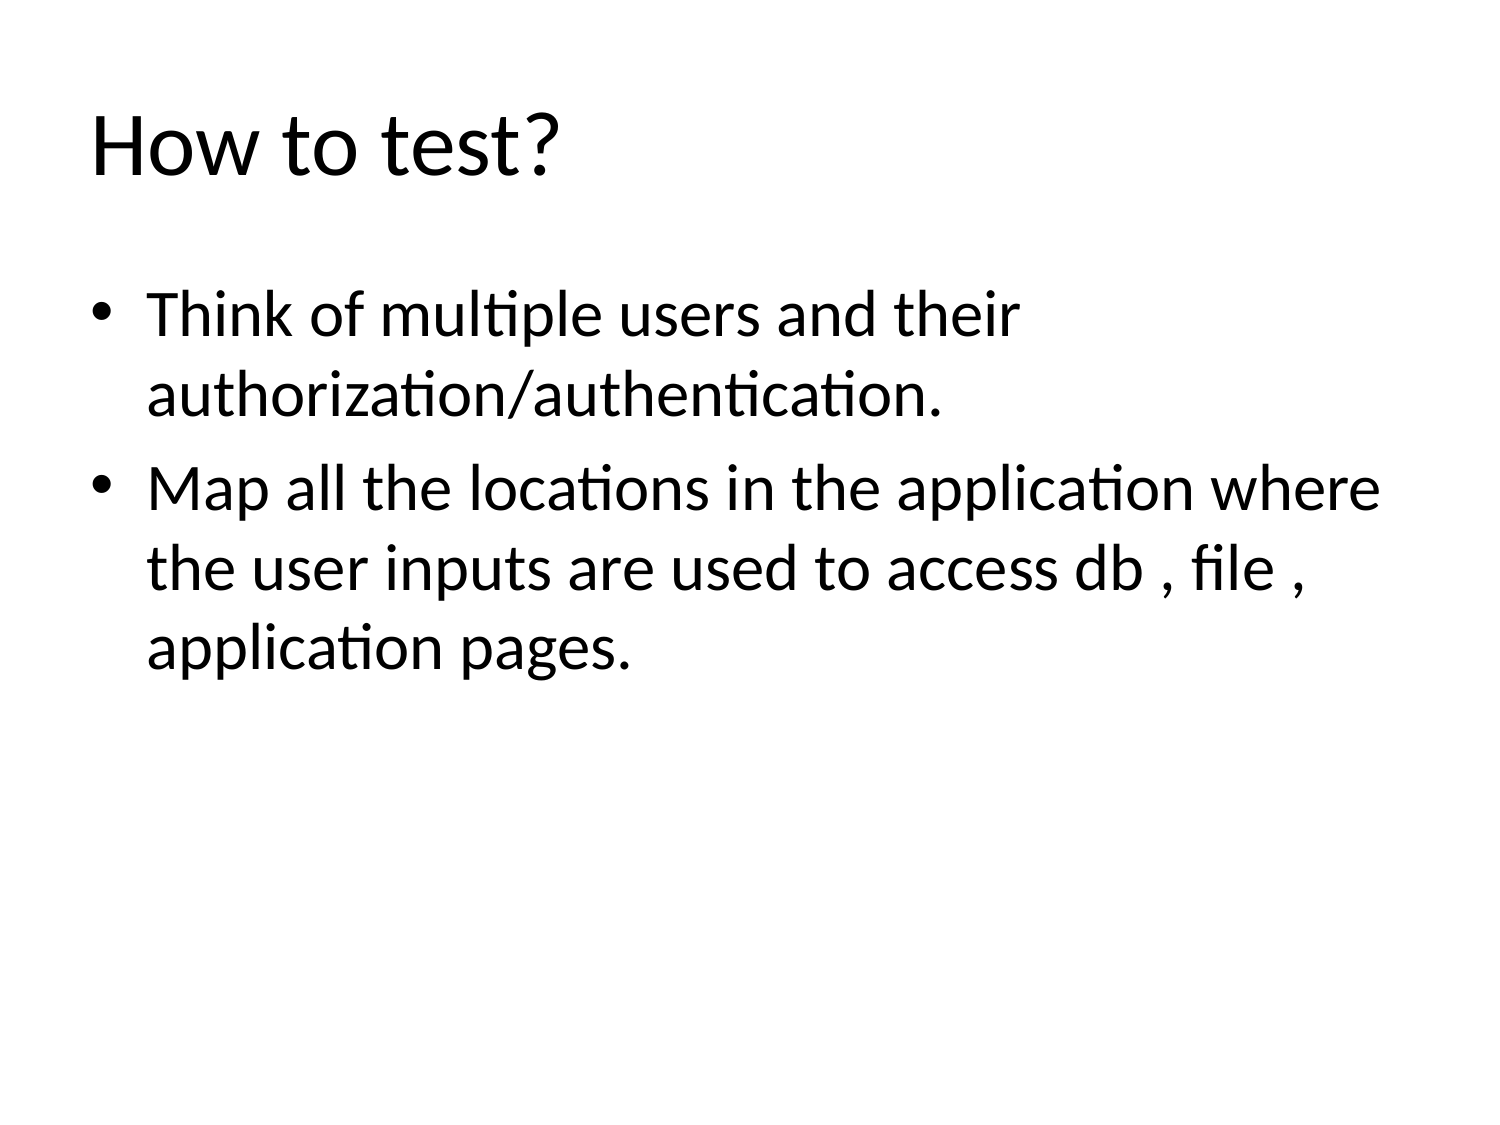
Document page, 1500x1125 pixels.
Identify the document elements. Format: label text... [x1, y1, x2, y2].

list Think of multiple users and their authorization/authentication. Map all the locations in the application where the user inputs are used to access db , file , application pages. [75, 262, 1425, 1005]
title How to test? [75, 45, 1425, 233]
